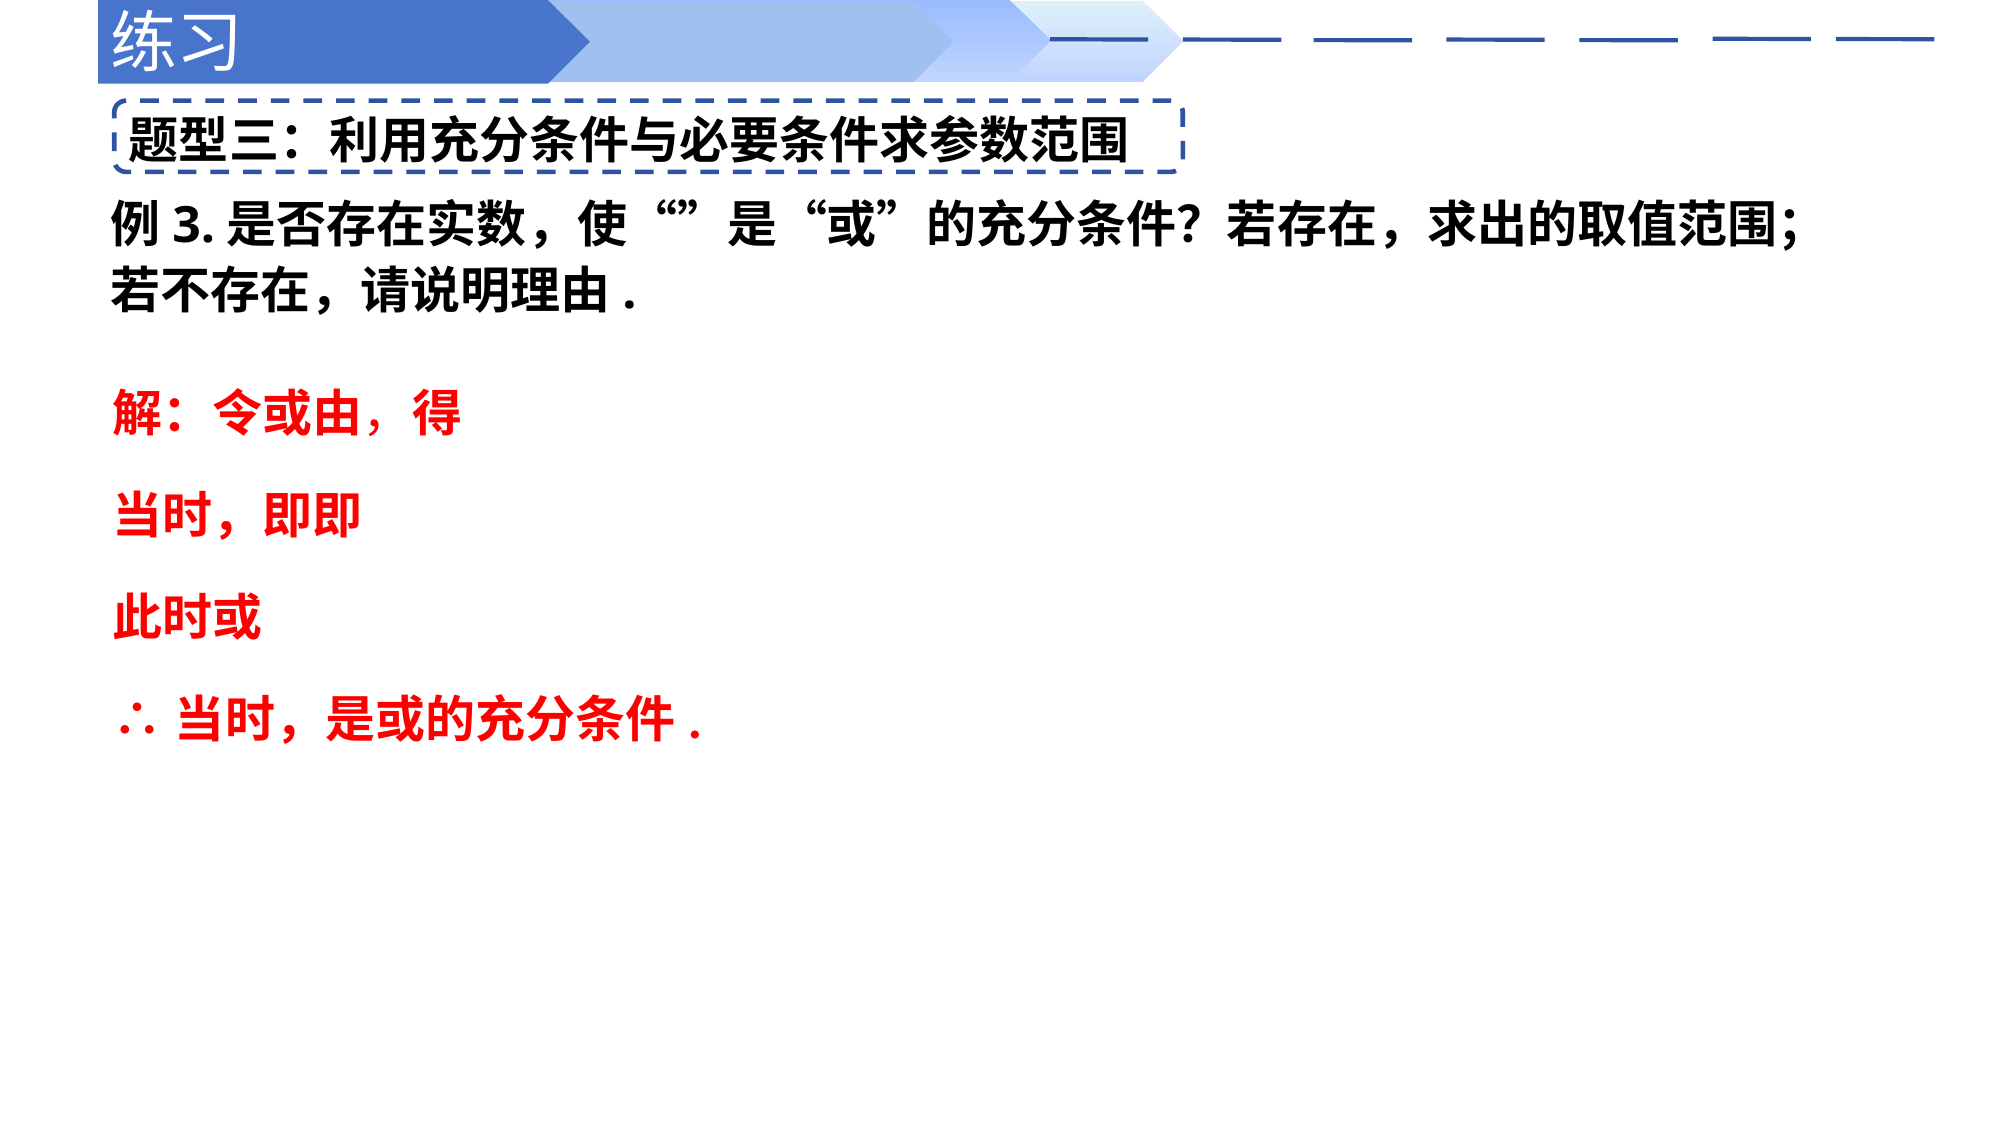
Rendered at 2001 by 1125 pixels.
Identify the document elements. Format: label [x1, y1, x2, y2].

text_box [94, 0, 1935, 89]
text_box [113, 100, 1213, 178]
text_box [97, 331, 1877, 873]
